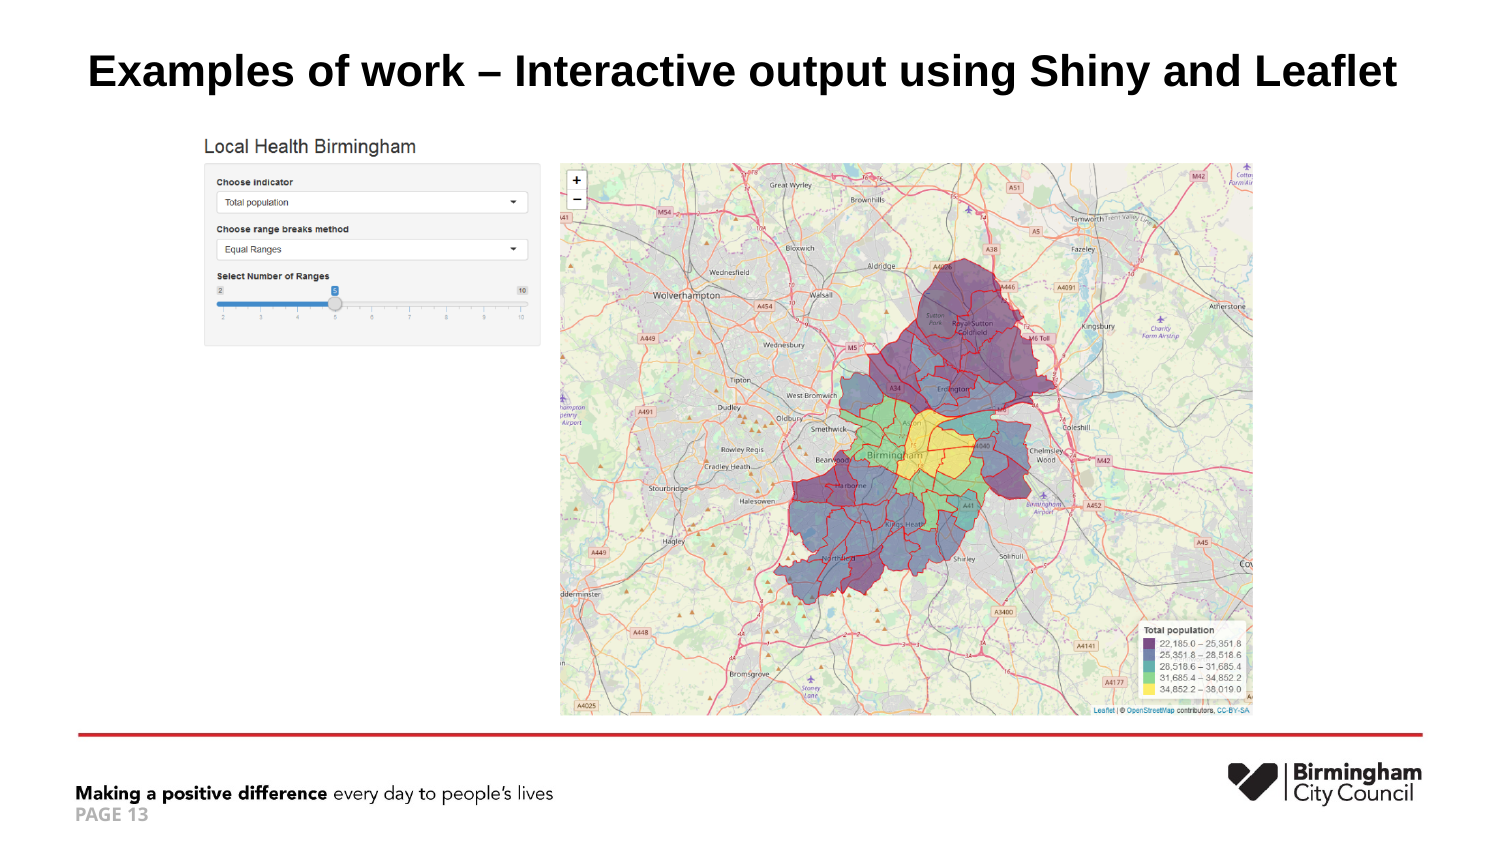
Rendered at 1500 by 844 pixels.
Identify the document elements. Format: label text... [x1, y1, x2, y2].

slide_number PAGE 13 [62, 793, 412, 839]
picture [0, 0, 1500, 844]
title Examples of work – Interactive output using Shiny and Leaflet [75, 33, 1425, 157]
